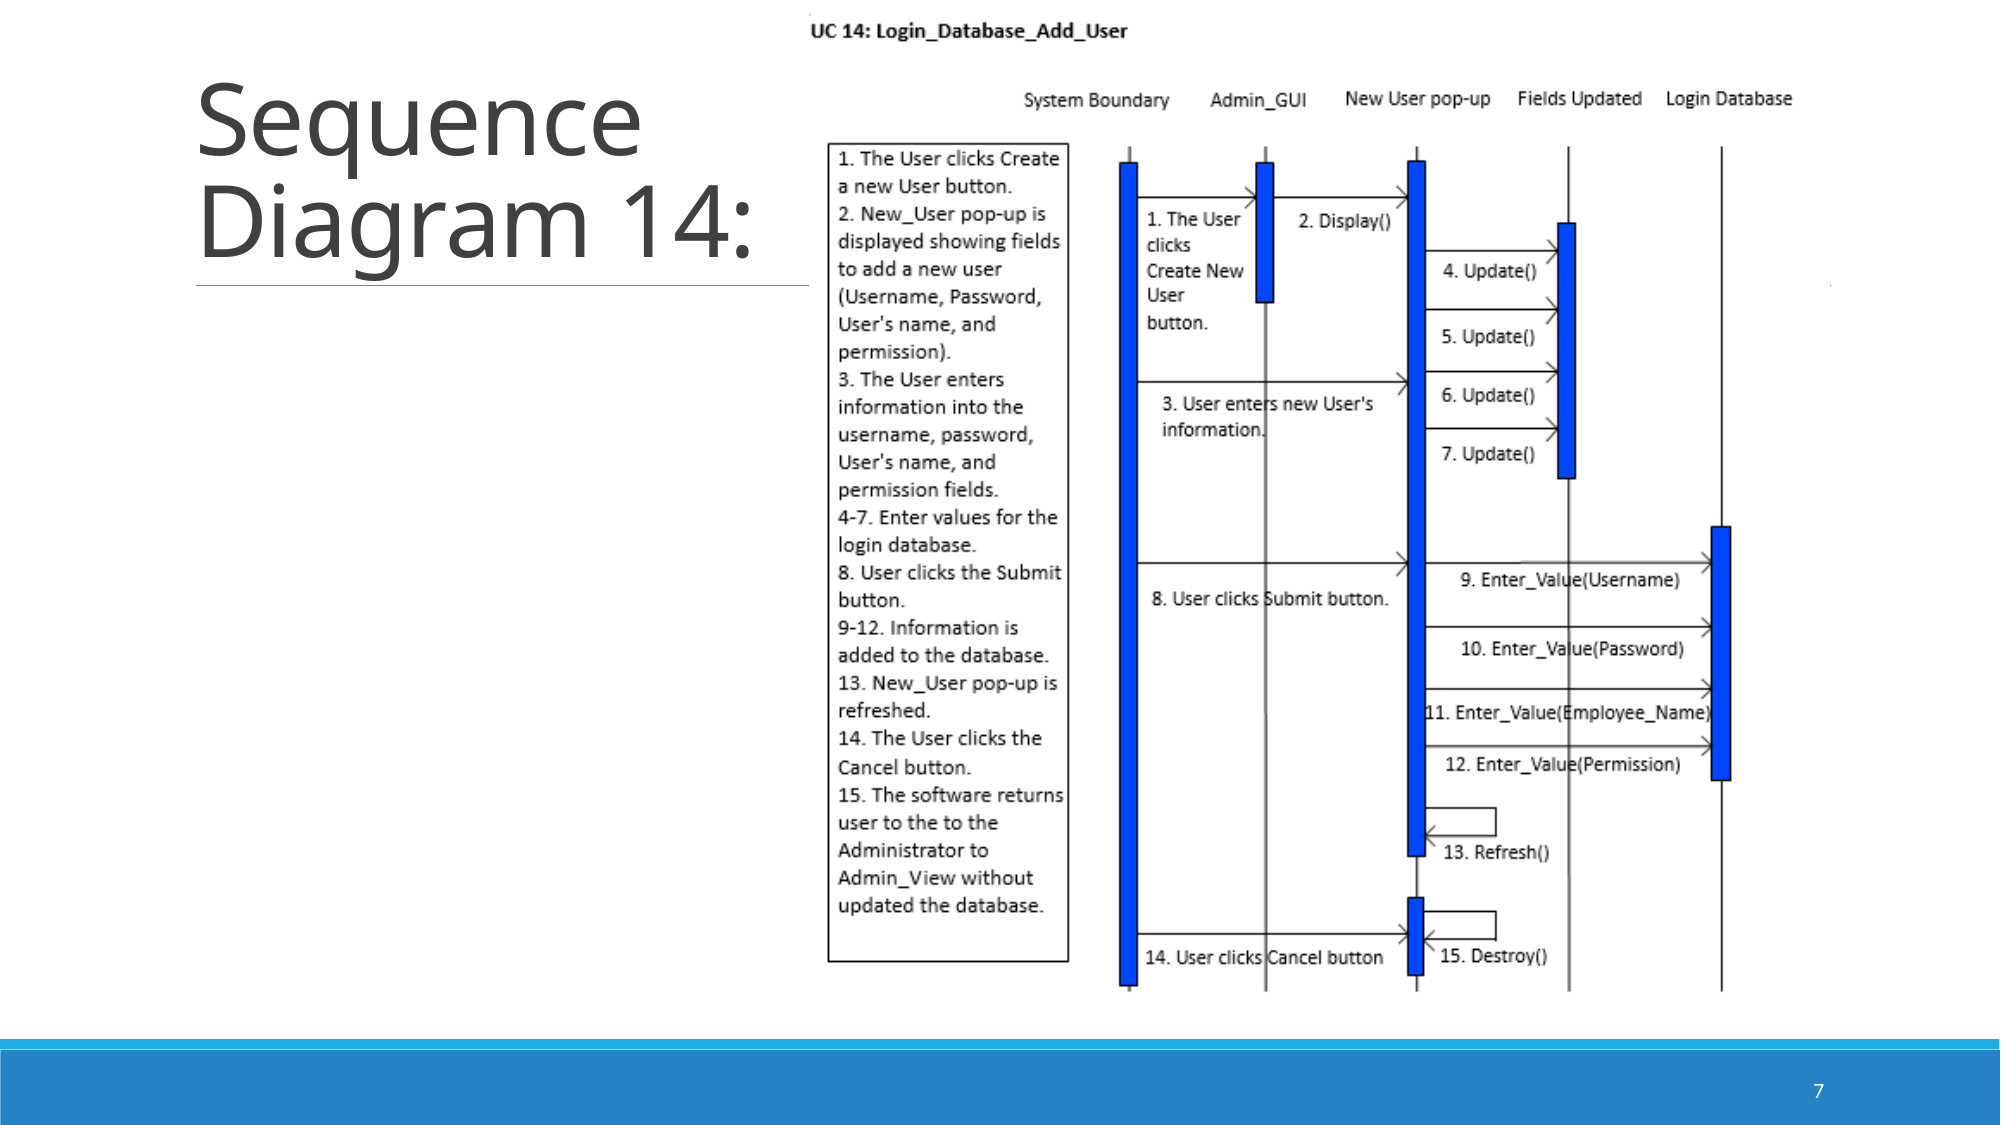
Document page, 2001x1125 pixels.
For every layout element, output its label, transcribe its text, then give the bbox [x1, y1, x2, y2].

slide_number 7 [1624, 1059, 1840, 1120]
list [808, 13, 1831, 1031]
title Sequence Diagram 14: [180, 47, 805, 285]
